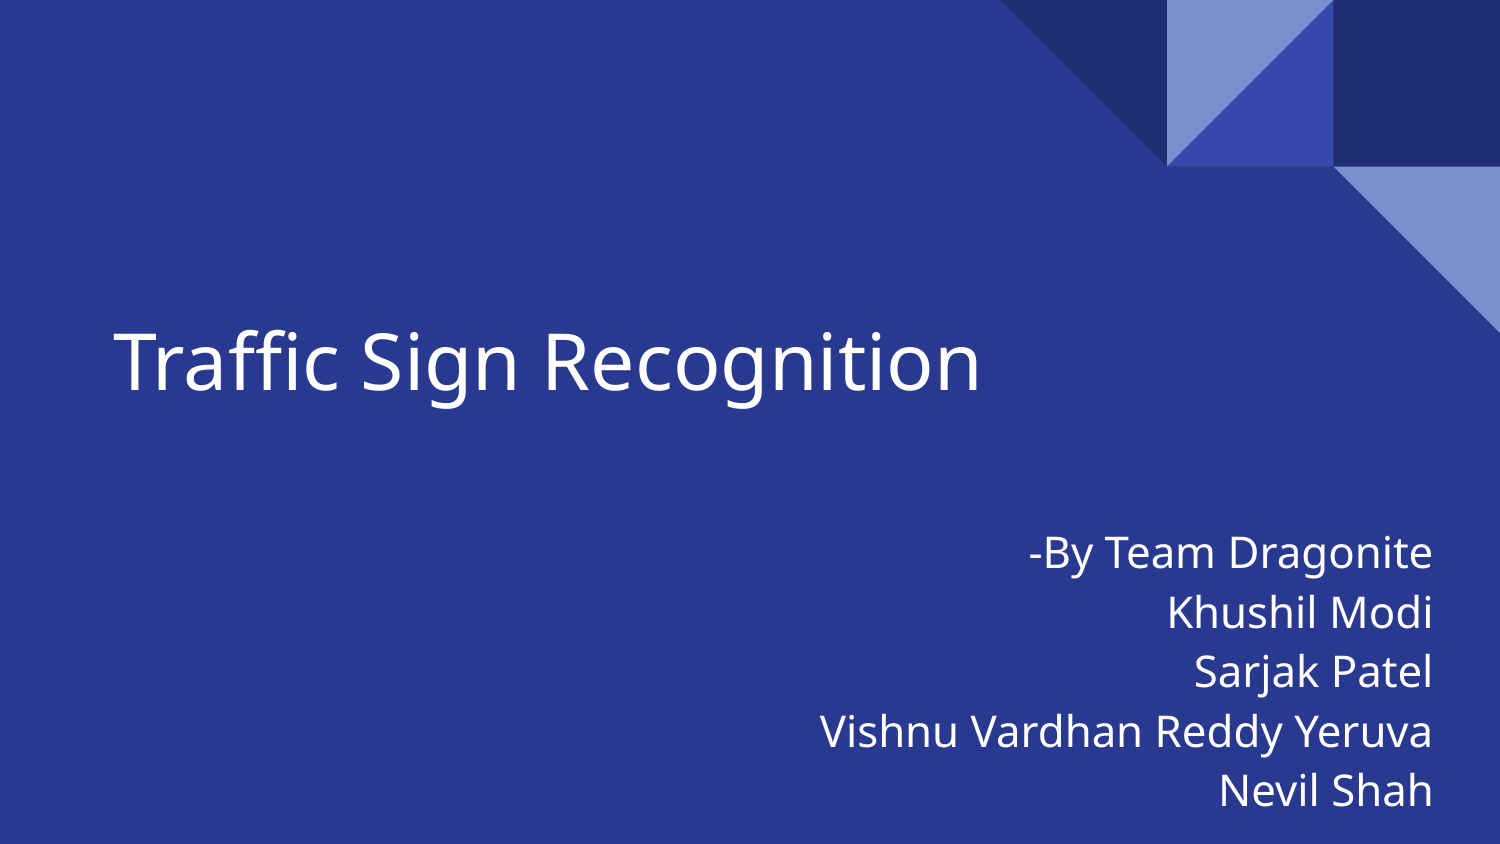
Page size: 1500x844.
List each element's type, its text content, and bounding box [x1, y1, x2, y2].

title Traffic Sign Recognition [98, 291, 1447, 429]
subtitle -By Team Dragonite Khushil Modi Sarjak Patel Vishnu Vardhan Reddy Yeruva Nevil Shah [553, 507, 1449, 844]
